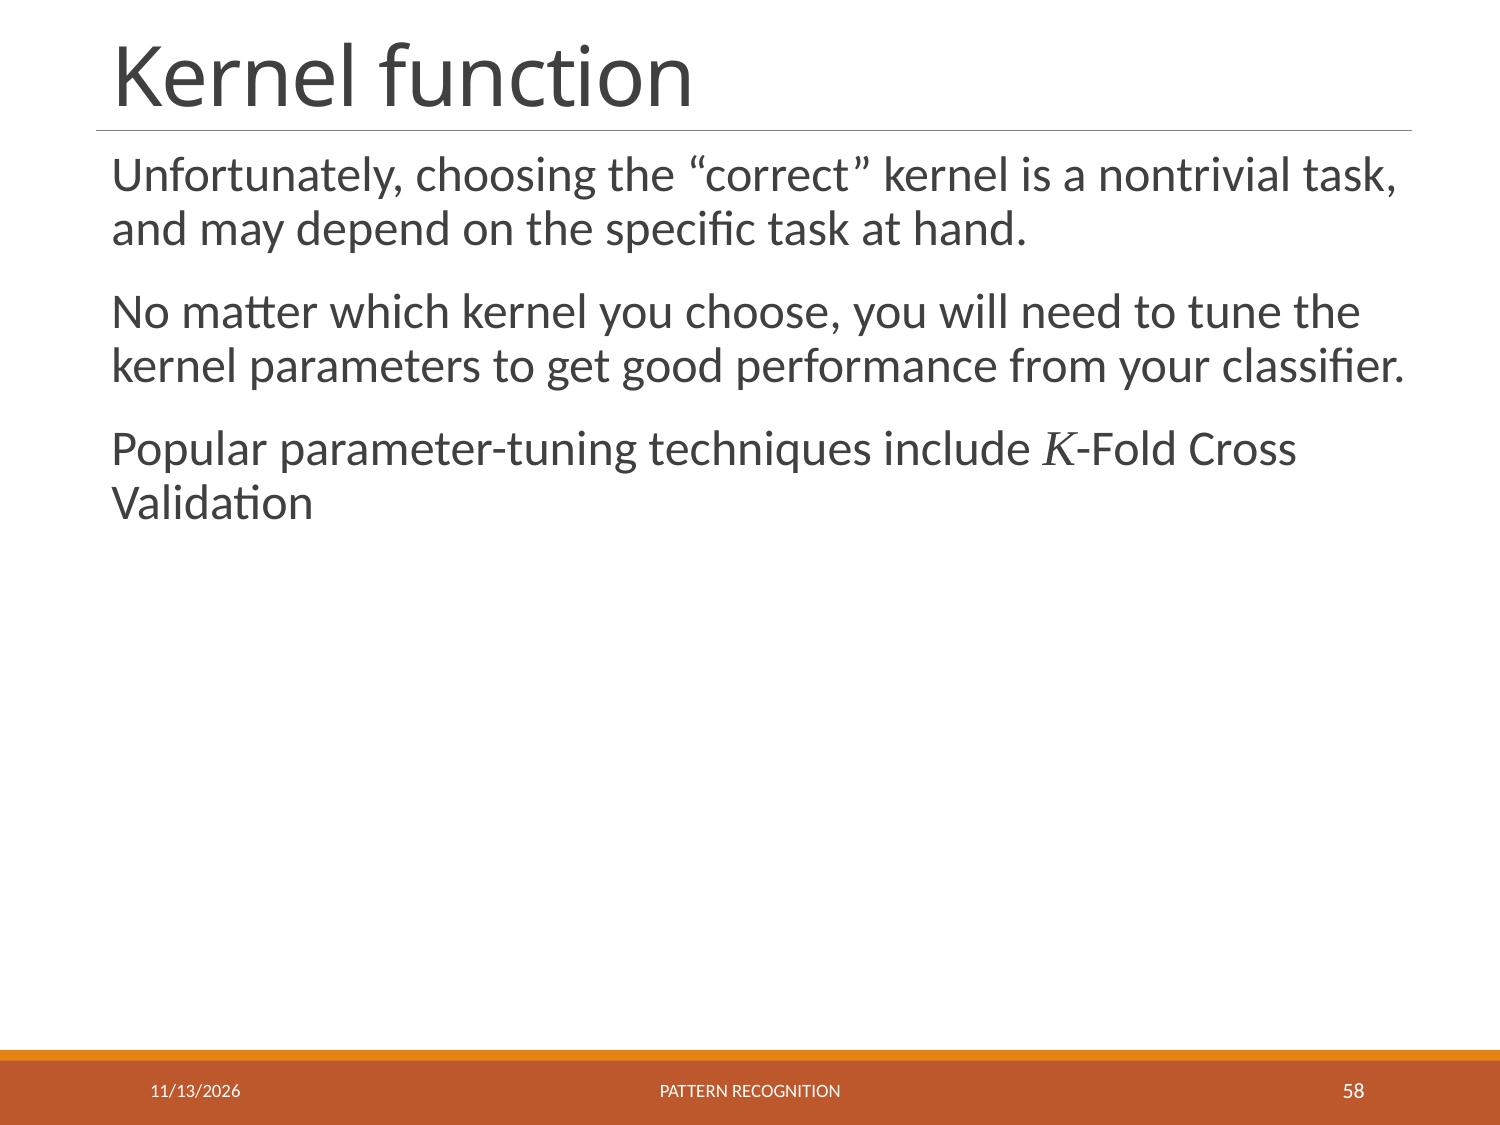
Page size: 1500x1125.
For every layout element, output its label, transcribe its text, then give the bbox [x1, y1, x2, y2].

slide_number 58 [1218, 1059, 1380, 1120]
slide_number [135, 1059, 440, 1120]
footer Pattern recognition [453, 1059, 1047, 1120]
list Unfortunately, choosing the “correct” kernel is a nontrivial task, and may depend on the specific task at hand. No matter which kernel you choose, you will need to tune the kernel parameters to get good performance from your classifier. Popular parameter-tuning techniques include K-Fold Cross Validation [96, 140, 1413, 1034]
title Kernel function [96, 19, 1413, 131]
